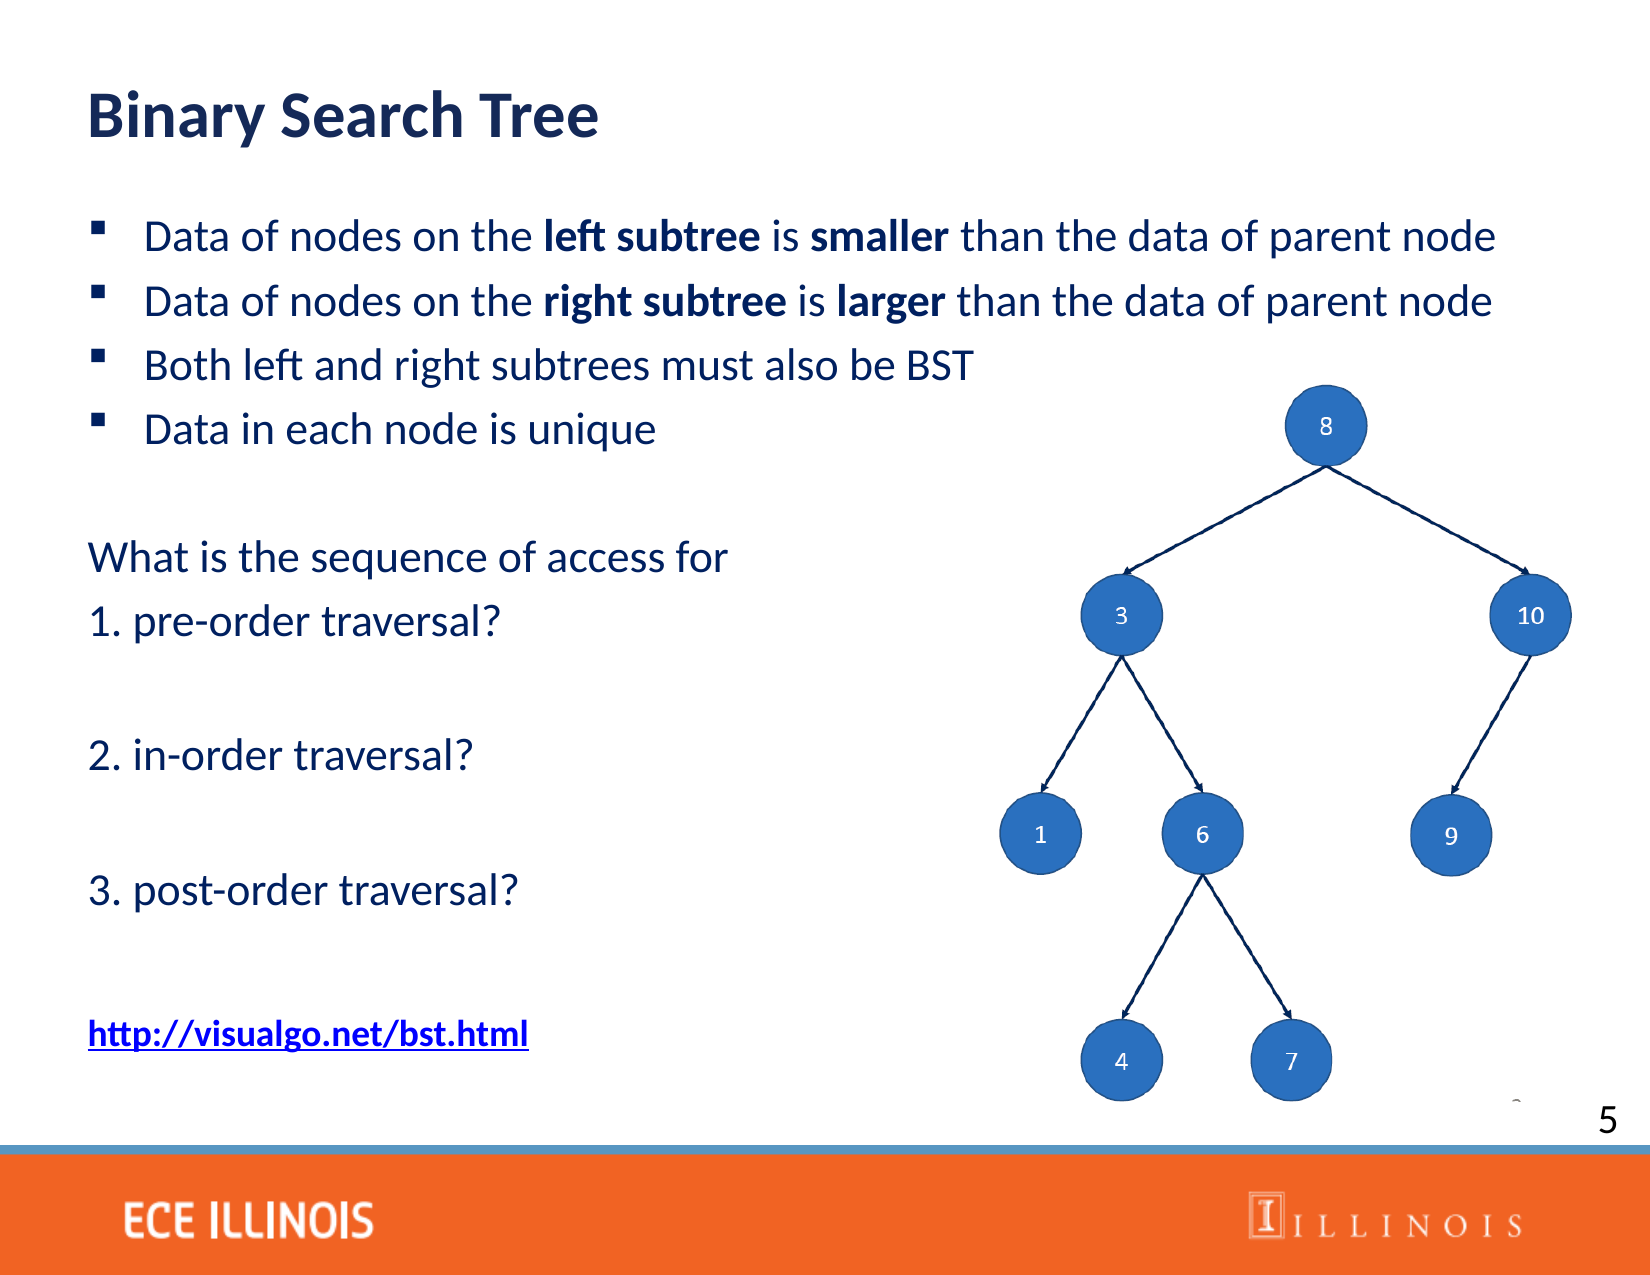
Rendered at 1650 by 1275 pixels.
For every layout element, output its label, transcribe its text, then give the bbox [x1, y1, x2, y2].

text_box 5 [1582, 1084, 1634, 1150]
list Data of nodes on the left subtree is smaller than the data of parent node Data of nodes on the right subtree is larger than the data of parent node Both left and right subtrees must also be BST Data in each node is unique What is the sequence of access for 1. pre-order traversal? 2. in-order traversal? 3. post-order traversal? http://visualgo.net/bst.html [72, 198, 1590, 991]
list Binary Search Tree [72, 63, 1590, 186]
picture [977, 358, 1578, 1102]
